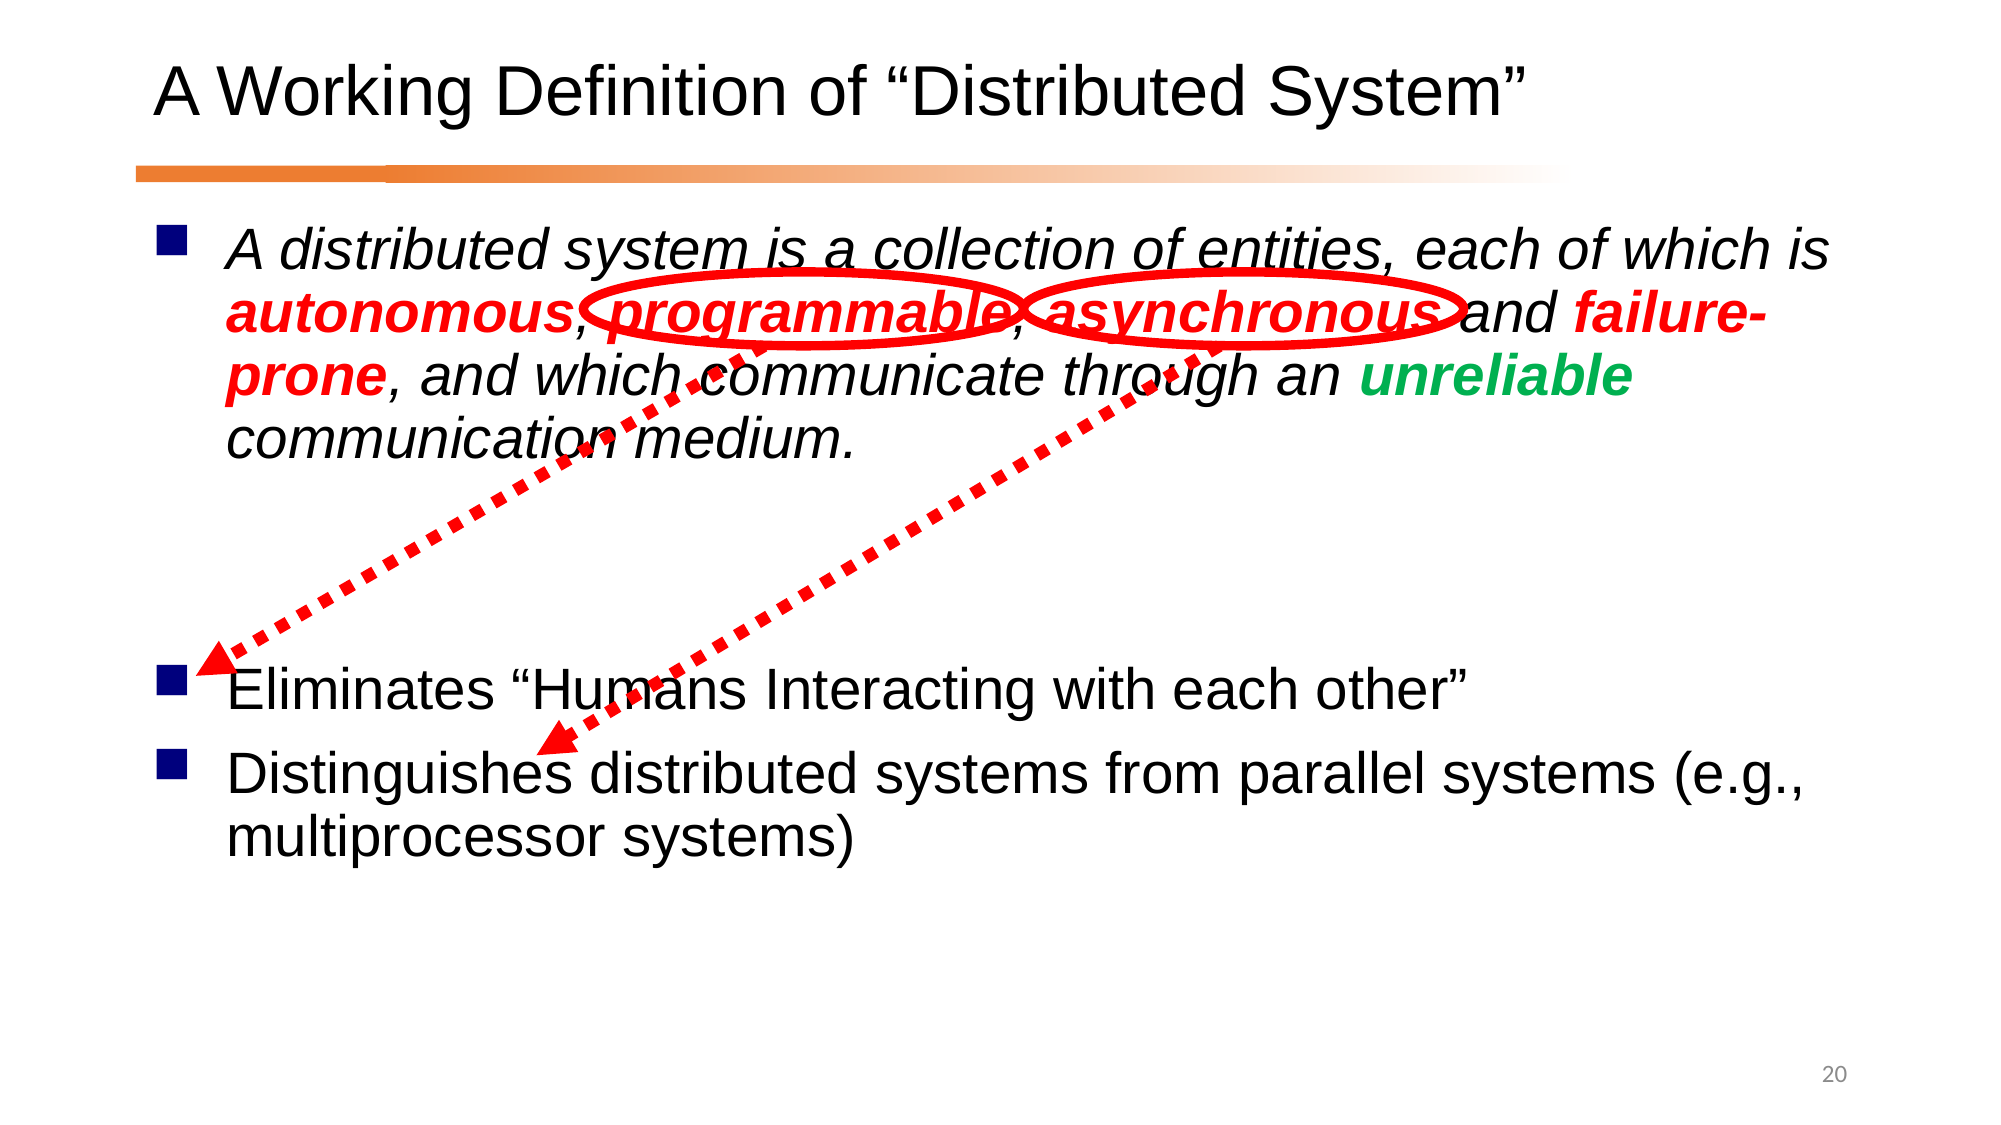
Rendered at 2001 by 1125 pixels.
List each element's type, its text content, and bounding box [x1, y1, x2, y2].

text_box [536, 345, 1220, 756]
text_box [582, 270, 1023, 345]
title A Working Definition of “Distributed System” [138, 25, 1810, 160]
list A distributed system is a collection of entities, each of which is autonomous, programmable, asynchronous and failure-prone, and which communicate through an unreliable communication medium. Eliminates “Humans Interacting with each other” Distinguishes distributed systems from parallel systems (e.g., multiprocessor systems) [137, 211, 1863, 1018]
slide_number 20 [1412, 1042, 1863, 1103]
text_box [1022, 270, 1465, 347]
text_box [195, 345, 536, 676]
